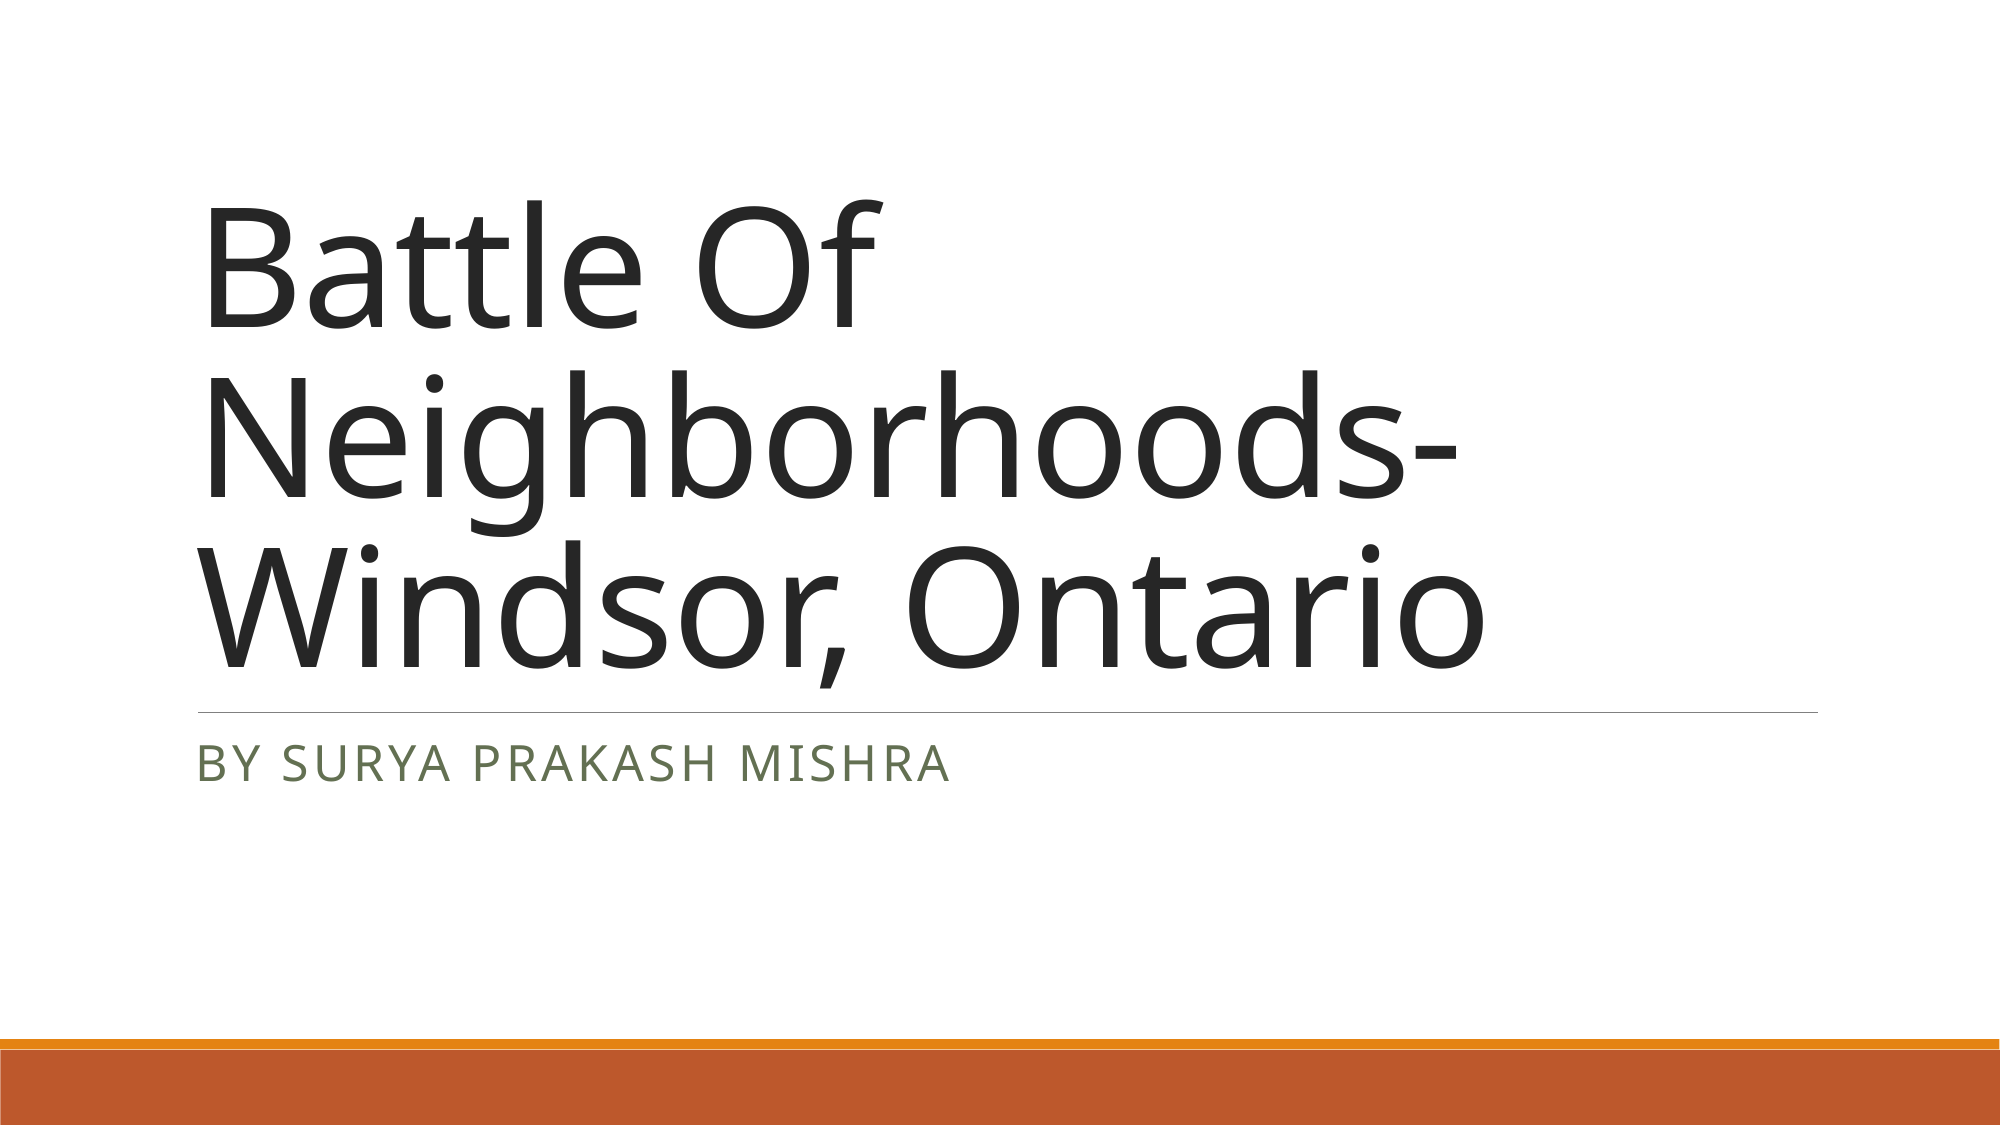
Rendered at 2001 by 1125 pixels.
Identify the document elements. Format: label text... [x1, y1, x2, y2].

title Battle Of Neighborhoods- Windsor, Ontario [180, 124, 1830, 710]
subtitle By Surya Prakash Mishra [180, 730, 1831, 919]
